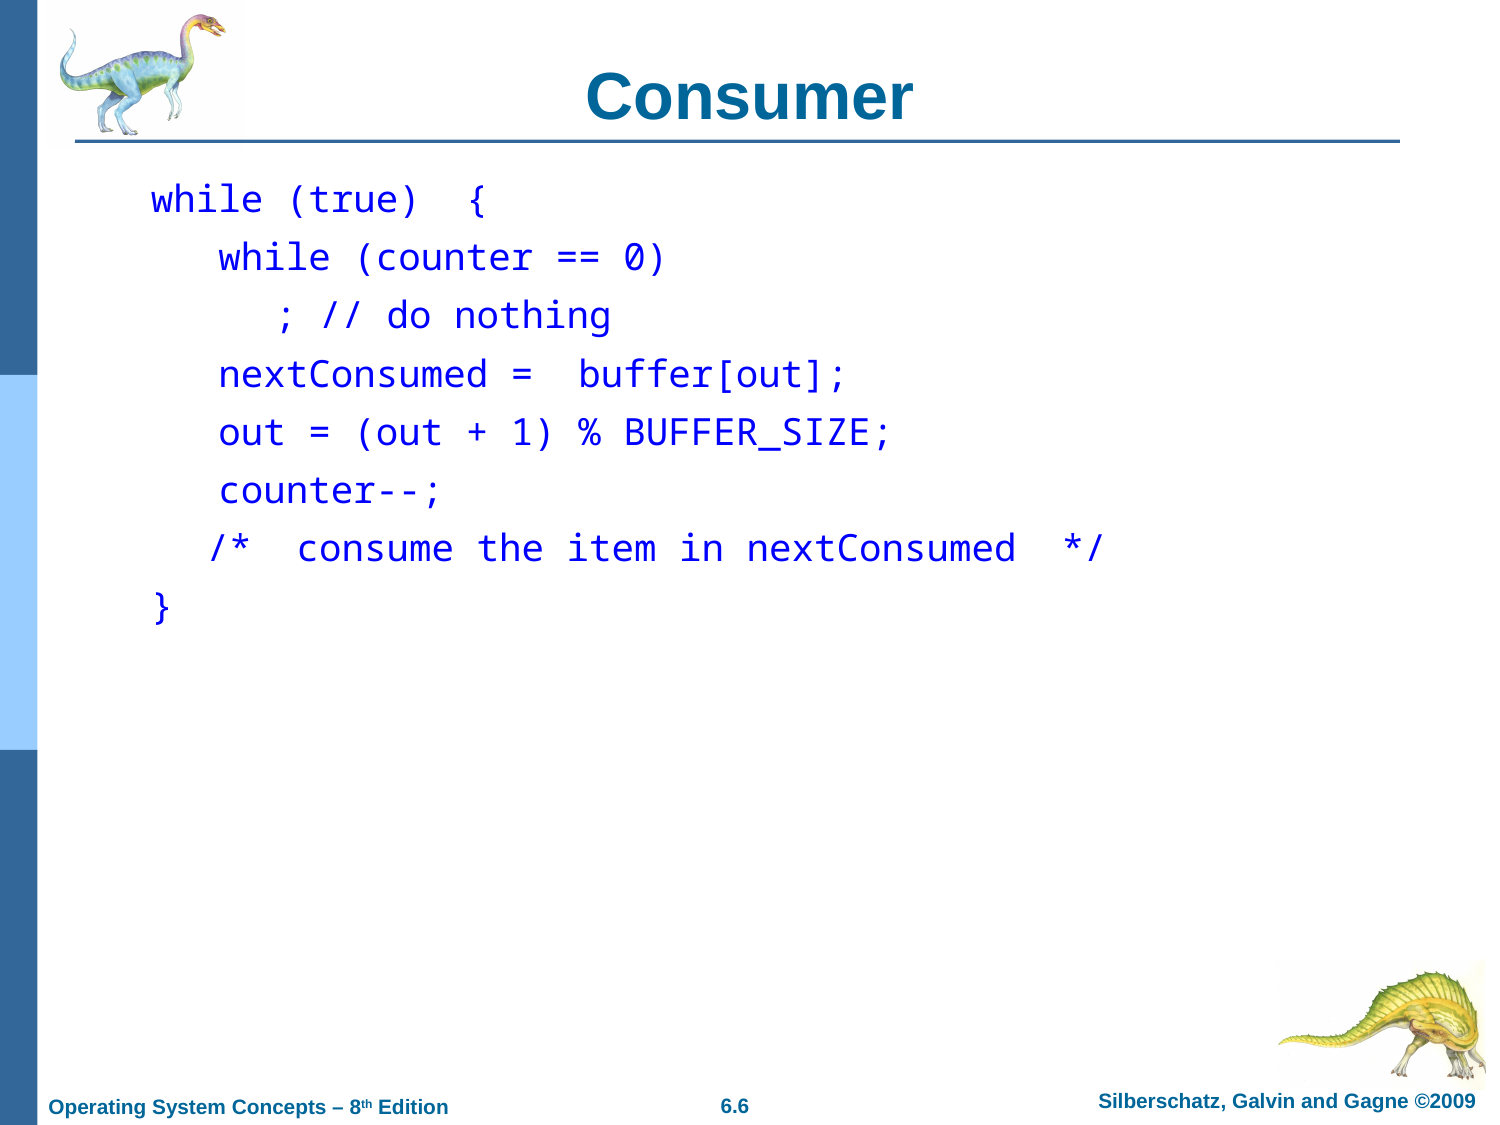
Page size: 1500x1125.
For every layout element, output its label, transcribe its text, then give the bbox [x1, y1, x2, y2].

picture [46, 0, 244, 149]
list while (true) { while (counter == 0) ; // do nothing nextConsumed = buffer[out]; out = (out + 1) % BUFFER_SIZE; counter--; /* consume the item in nextConsumed */ } [135, 167, 1265, 966]
picture [1415, 1093, 1423, 1098]
title Consumer [74, 45, 1426, 141]
picture [1275, 959, 1486, 1090]
